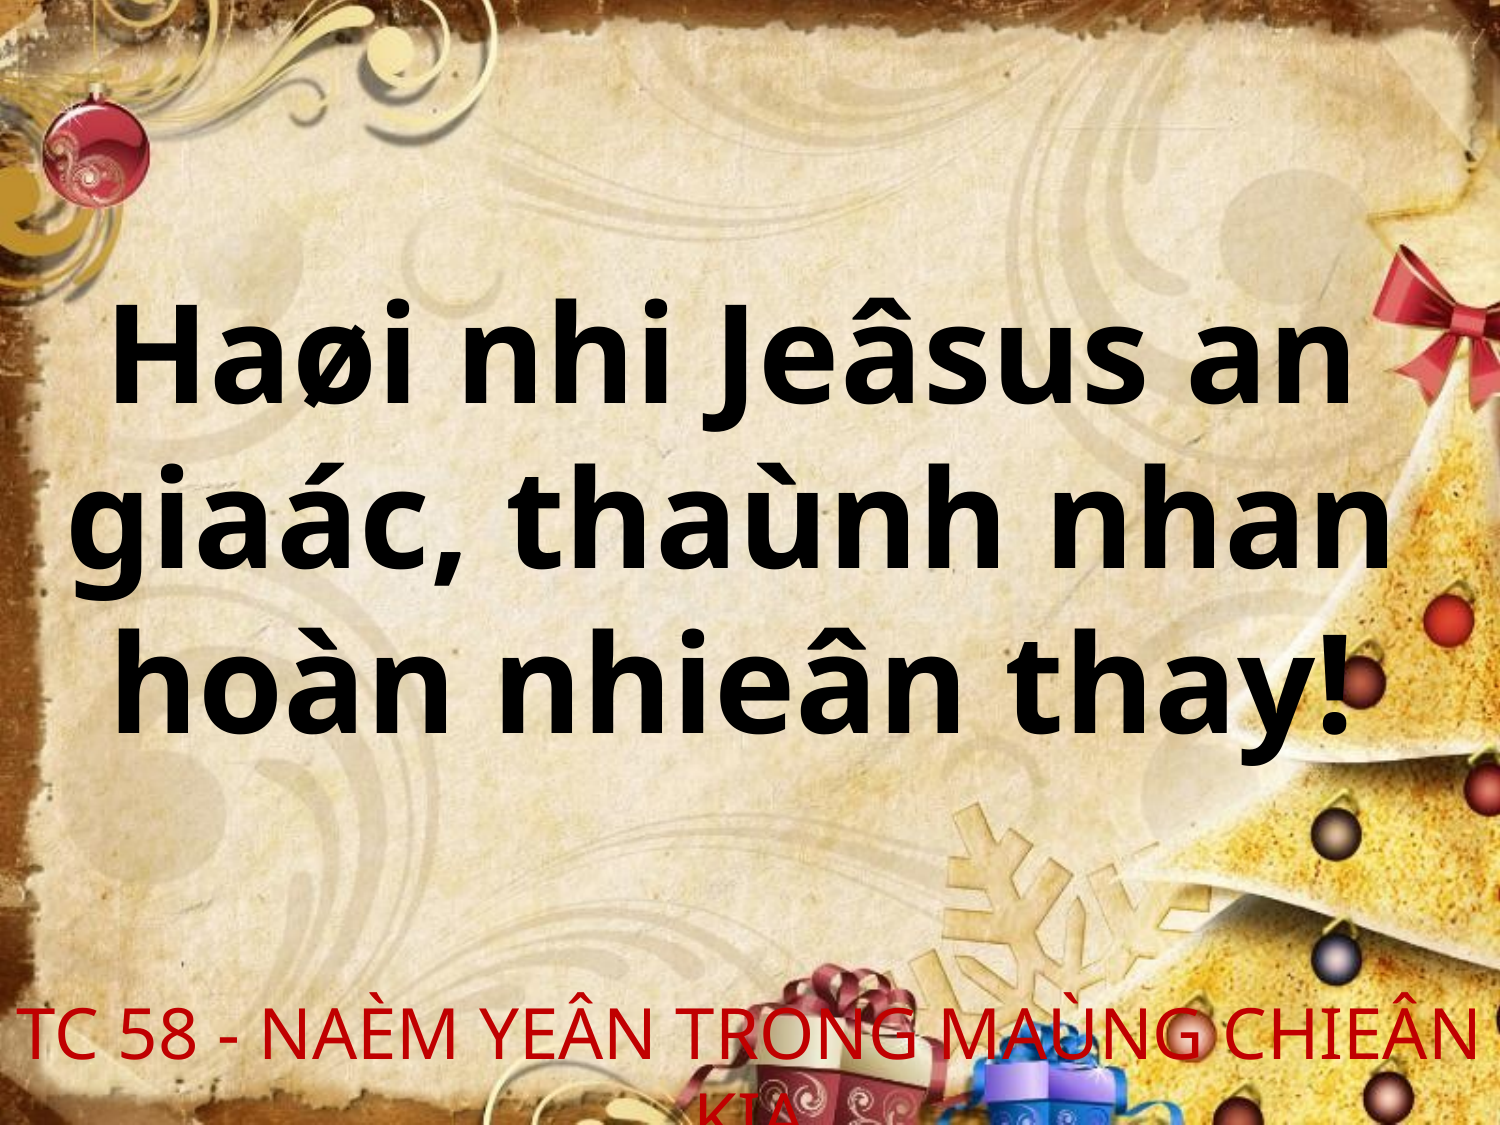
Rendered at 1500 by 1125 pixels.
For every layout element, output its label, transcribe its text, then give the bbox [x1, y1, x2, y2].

text_box TC 58 - NAÈM YEÂN TRONG MAÙNG CHIEÂN KIA [0, 981, 1500, 1125]
picture [0, 0, 1500, 258]
text_box Haøi nhi Jeâsus an giaác, thaùnh nhan hoàn nhieân thay! [0, 258, 1500, 768]
picture [0, 768, 1500, 981]
